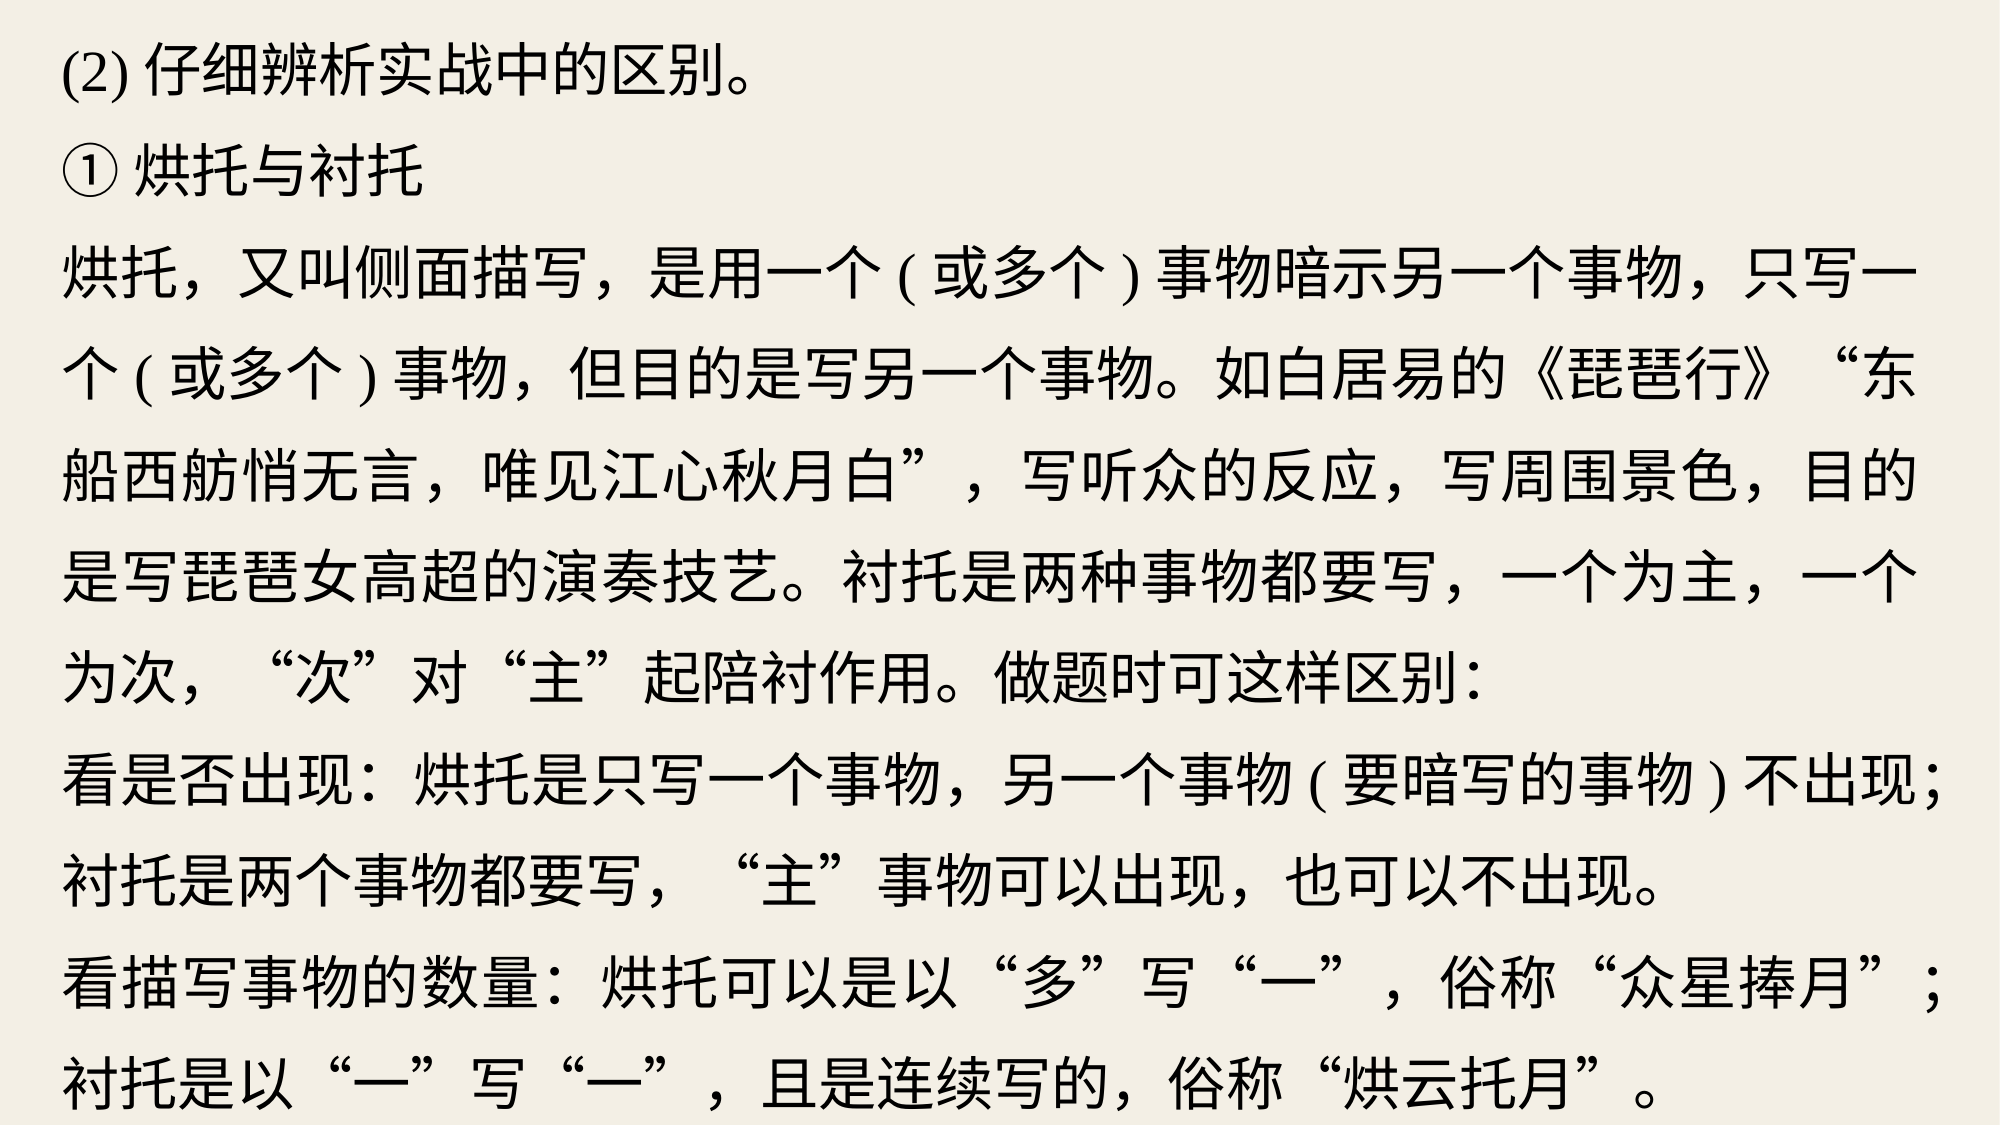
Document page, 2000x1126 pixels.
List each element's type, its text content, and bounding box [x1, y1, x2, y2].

text_box (2)仔细辨析实战中的区别。 ①烘托与衬托 烘托，又叫侧面描写，是用一个(或多个)事物暗示另一个事物，只写一个(或多个)事物，但目的是写另一个事物。如白居易的《琵琶行》“东船西舫悄无言，唯见江心秋月白”，写听众的反应，写周围景色，目的是写琵琶女高超的演奏技艺。衬托是两种事物都要写，一个为主，一个为次，“次”对“主”起陪衬作用。做题时可这样区别： 看是否出现：烘托是只写一个事物，另一个事物(要暗写的事物)不出现；衬托是两个事物都要写，“主”事物可以出现，也可以不出现。 看描写事物的数量：烘托可以是以“多”写“一”，俗称“众星捧月”；衬托是以“一”写“一”，且是连续写的，俗称“烘云托月”。 [41, 0, 1939, 1126]
